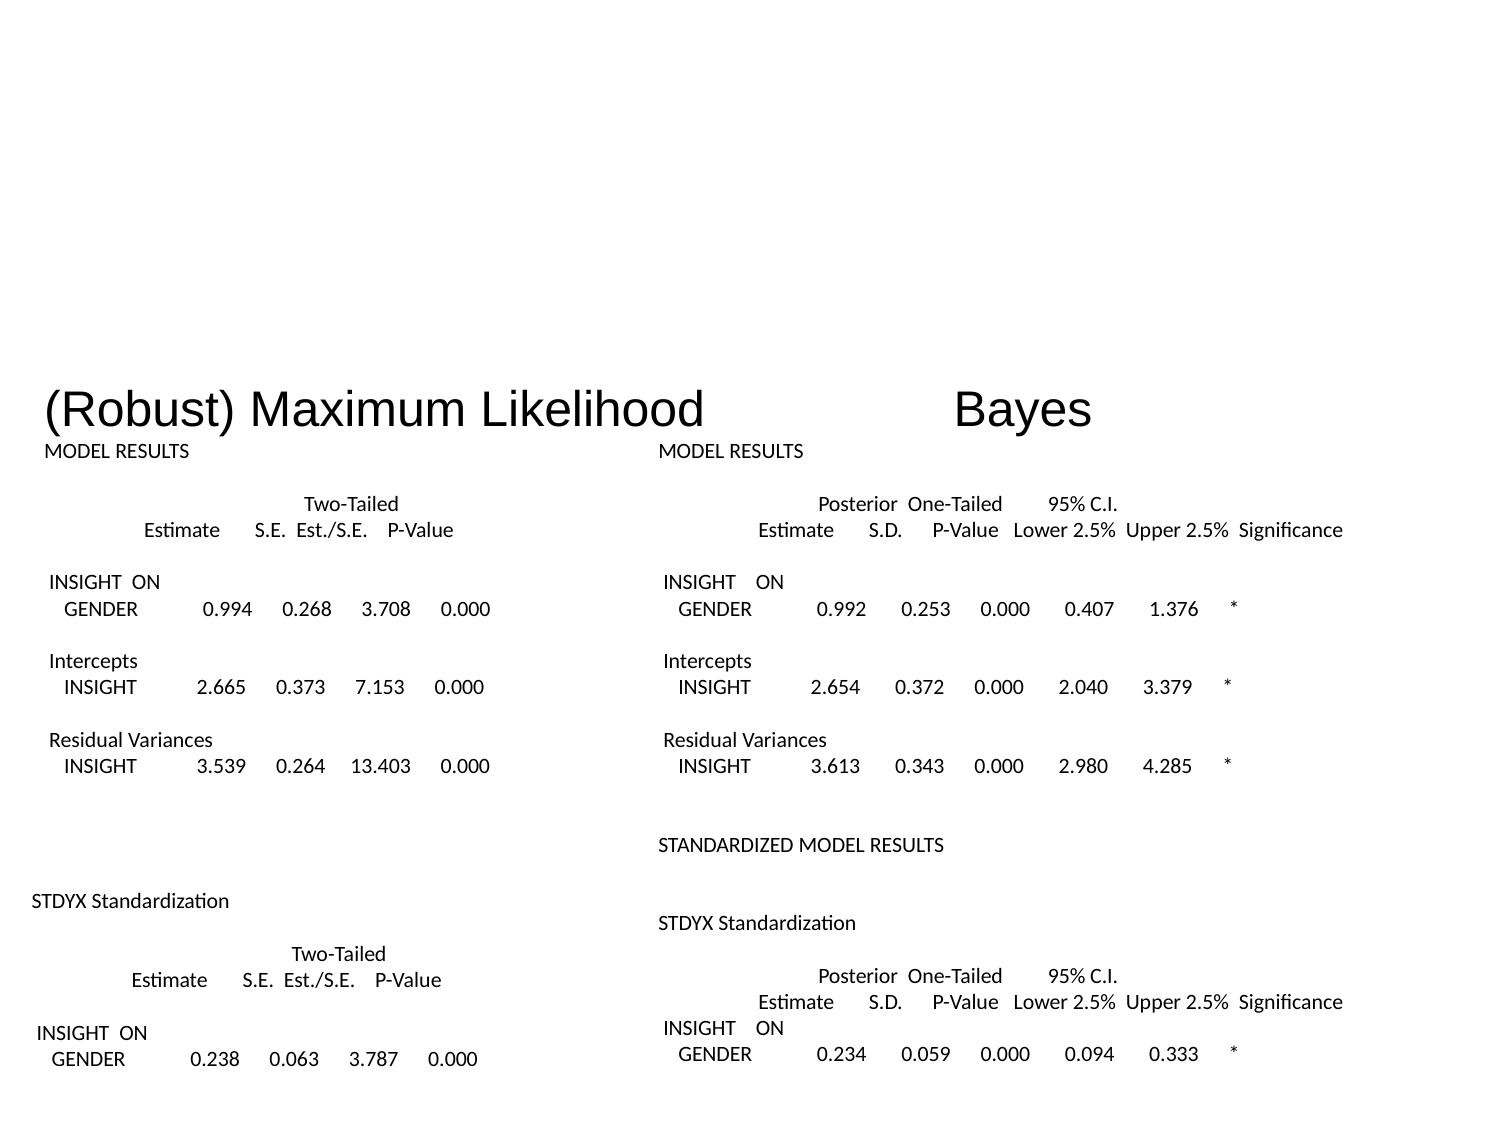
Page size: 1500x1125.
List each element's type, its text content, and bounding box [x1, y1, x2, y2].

text_box MODEL RESULTS Two-Tailed Estimate S.E. Est./S.E. P-Value INSIGHT ON GENDER 0.994 0.268 3.708 0.000 Intercepts INSIGHT 2.665 0.373 7.153 0.000 Residual Variances INSIGHT 3.539 0.264 13.403 0.000 [29, 429, 643, 786]
text_box (Robust) Maximum Likelihood [29, 368, 764, 429]
text_box MODEL RESULTS Posterior One-Tailed 95% C.I. Estimate S.D. P-Value Lower 2.5% Upper 2.5% Significance INSIGHT ON GENDER 0.992 0.253 0.000 0.407 1.376 * Intercepts INSIGHT 2.654 0.372 0.000 2.040 3.379 * Residual Variances INSIGHT 3.613 0.343 0.000 2.980 4.285 * STANDARDIZED MODEL RESULTS STDYX Standardization Posterior One-Tailed 95% C.I. Estimate S.D. P-Value Lower 2.5% Upper 2.5% Significance INSIGHT ON GENDER 0.234 0.059 0.000 0.094 0.333 * [643, 429, 1394, 1074]
text_box STDYX Standardization Two-Tailed Estimate S.E. Est./S.E. P-Value INSIGHT ON GENDER 0.238 0.063 3.787 0.000 [16, 879, 767, 1078]
text_box Bayes [938, 368, 1500, 444]
